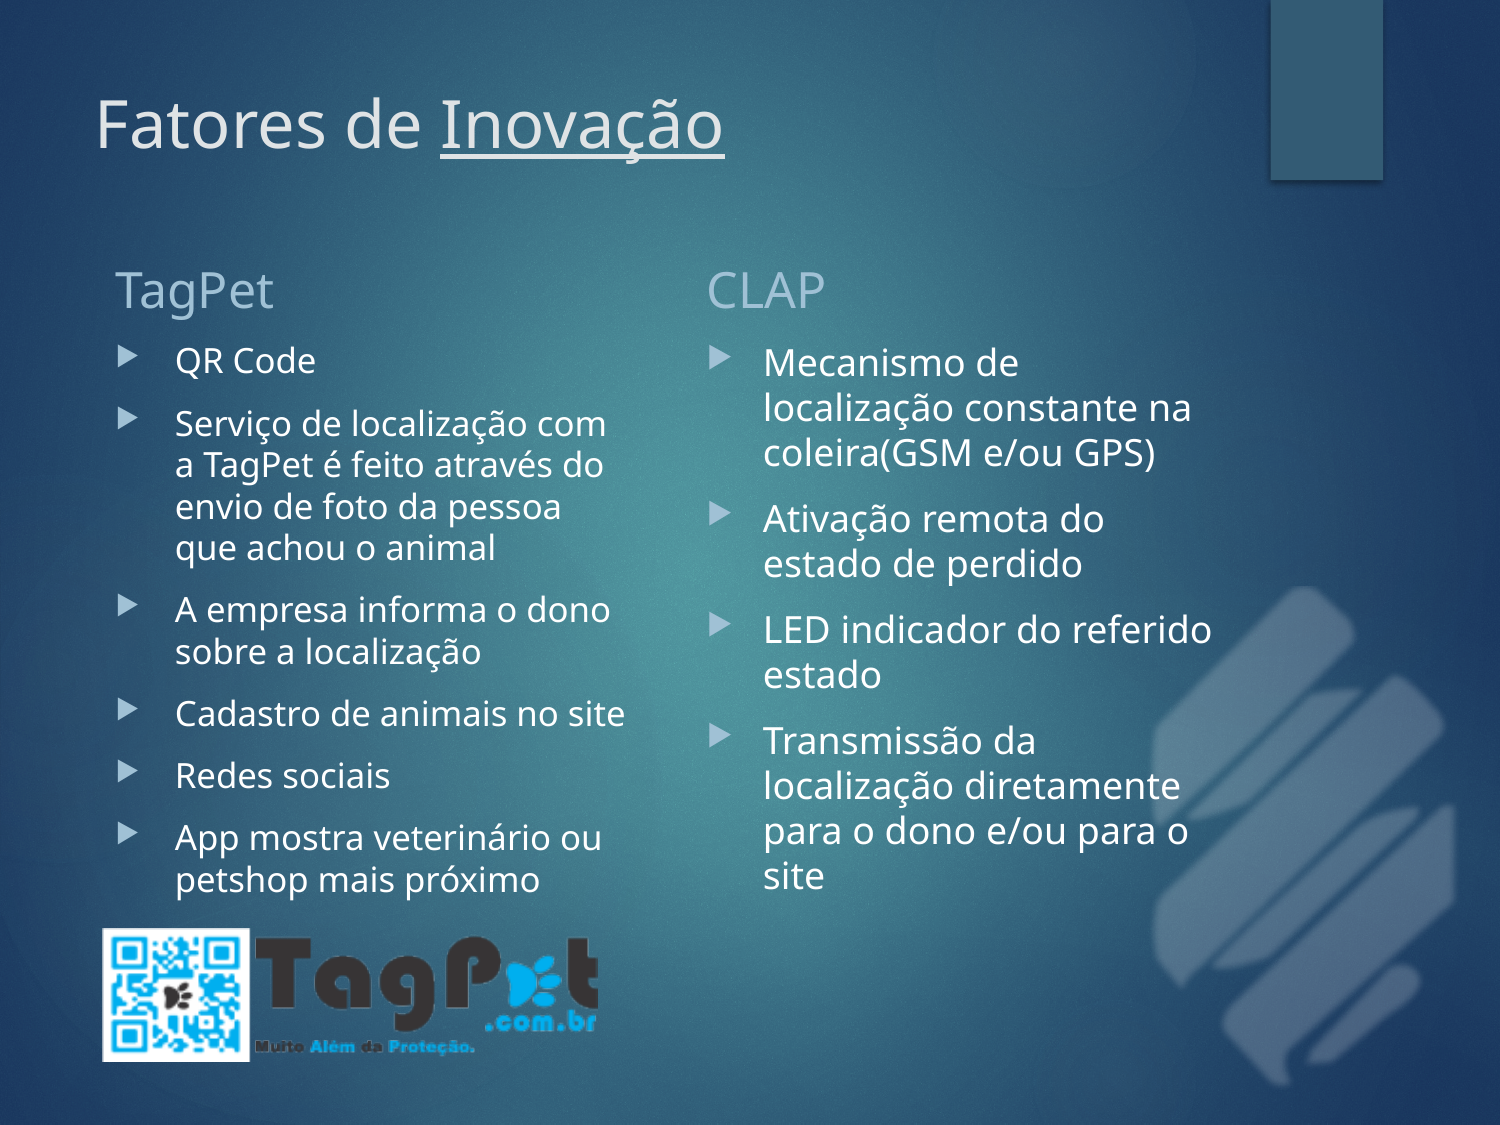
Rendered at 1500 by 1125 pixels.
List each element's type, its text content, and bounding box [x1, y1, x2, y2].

list TagPet [100, 231, 642, 327]
picture [1139, 585, 1462, 1091]
list CLAP [691, 231, 1233, 327]
picture [102, 928, 598, 1062]
list Mecanismo de localização constante na coleira(GSM e/ou GPS) Ativação remota do estado de perdido LED indicador do referido estado Transmissão da localização diretamente para o dono e/ou para o site [691, 331, 1233, 946]
list QR Code Serviço de localização com a TagPet é feito através do envio de foto da pessoa que achou o animal A empresa informa o dono sobre a localização Cadastro de animais no site Redes sociais App mostra veterinário ou petshop mais próximo [100, 331, 642, 946]
title Fatores de Inovação [79, 74, 1237, 304]
